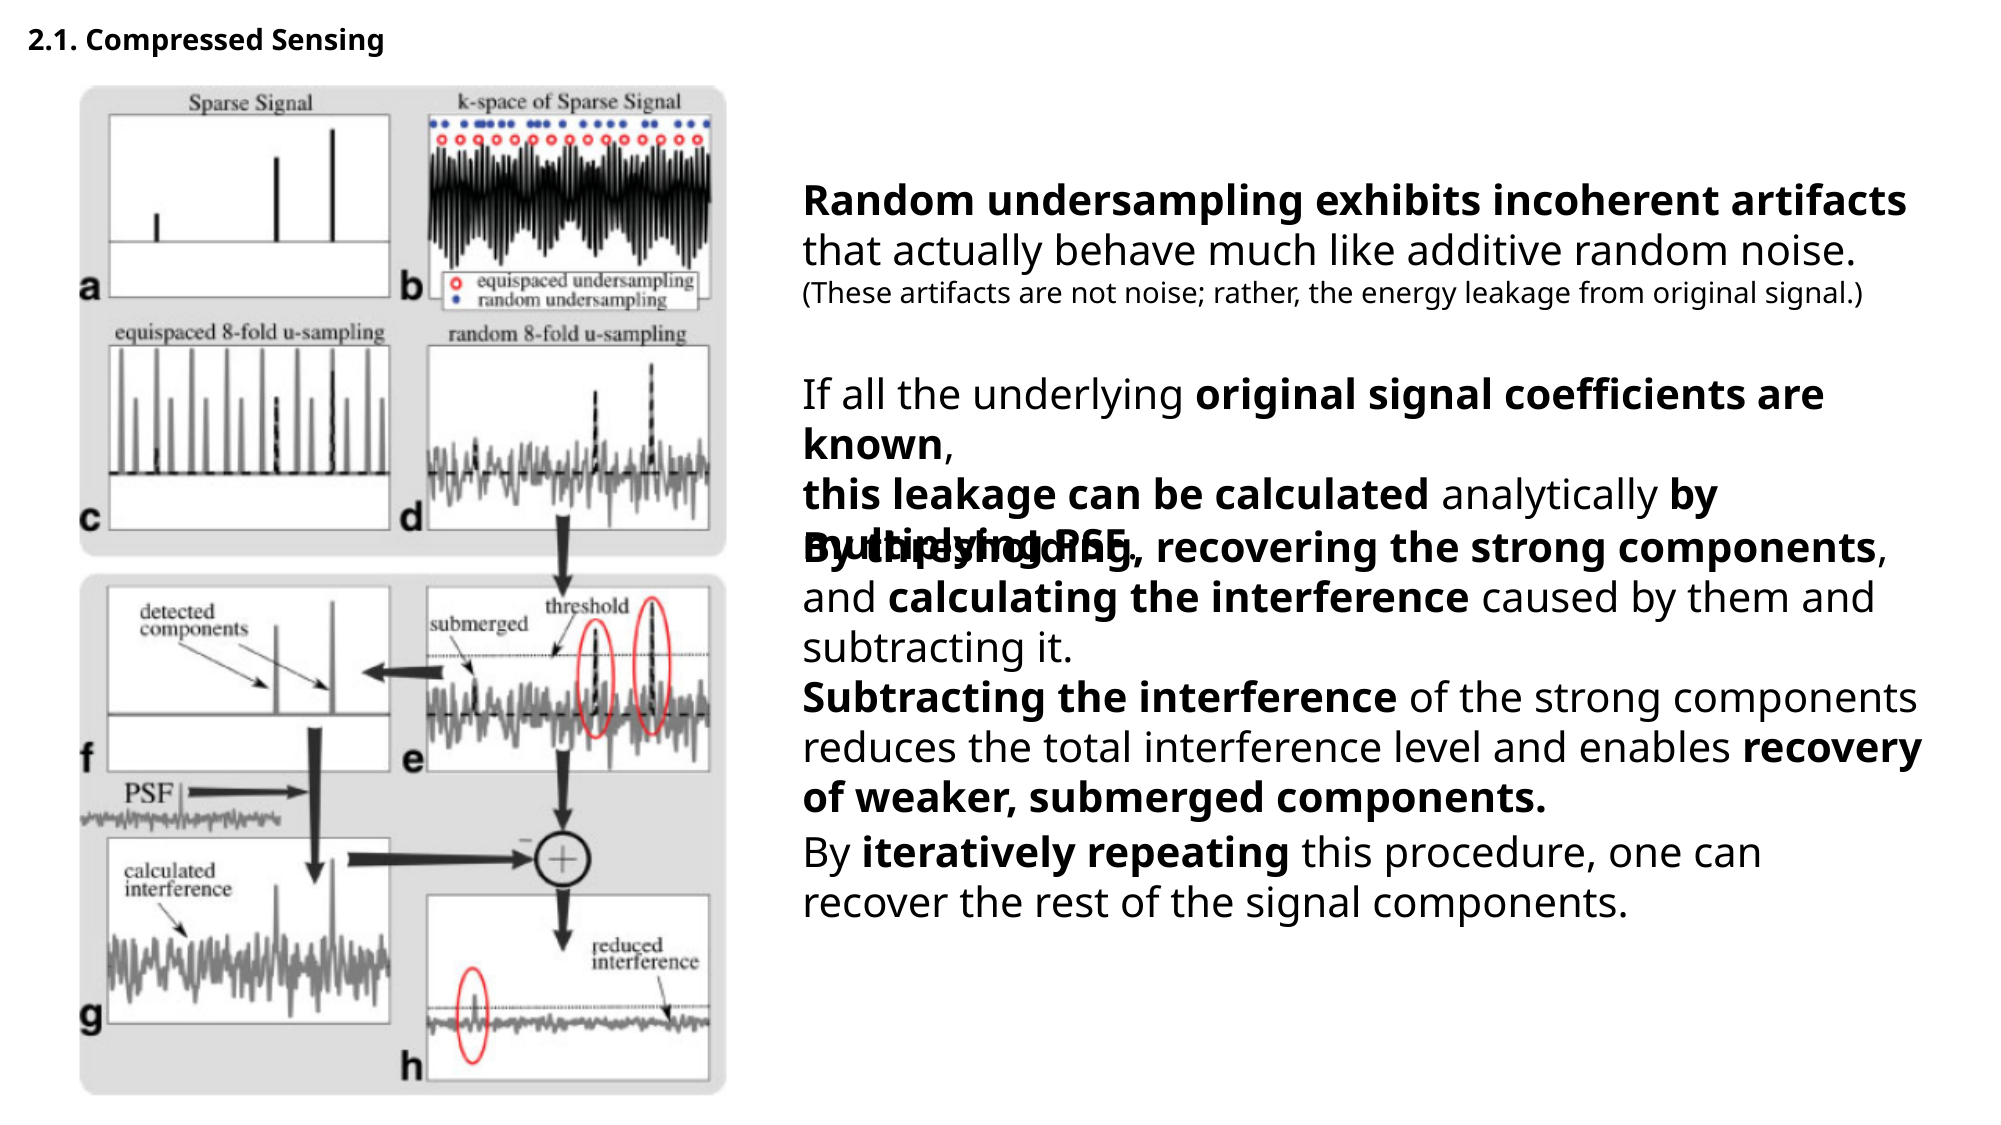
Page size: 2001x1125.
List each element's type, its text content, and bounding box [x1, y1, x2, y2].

text_box By iteratively repeating this procedure, one can recover the rest of the signal components. [787, 818, 1788, 933]
text_box If all the underlying original signal coefficients are known, this leakage can be calculated analytically by multiplying PSF. [787, 360, 1979, 575]
text_box Random undersampling exhibits incoherent artifacts that actually behave much like additive random noise. (These artifacts are not noise; rather, the energy leakage from original signal.) [787, 166, 1946, 317]
text_box By thresholding, recovering the strong components, and calculating the interference caused by them and subtracting it. Subtracting the interference of the strong components reduces the total interference level and enables recovery of weaker, submerged components. [787, 513, 1946, 829]
picture [72, 81, 730, 1097]
text_box 2.1. Compressed Sensing [13, 13, 1494, 64]
